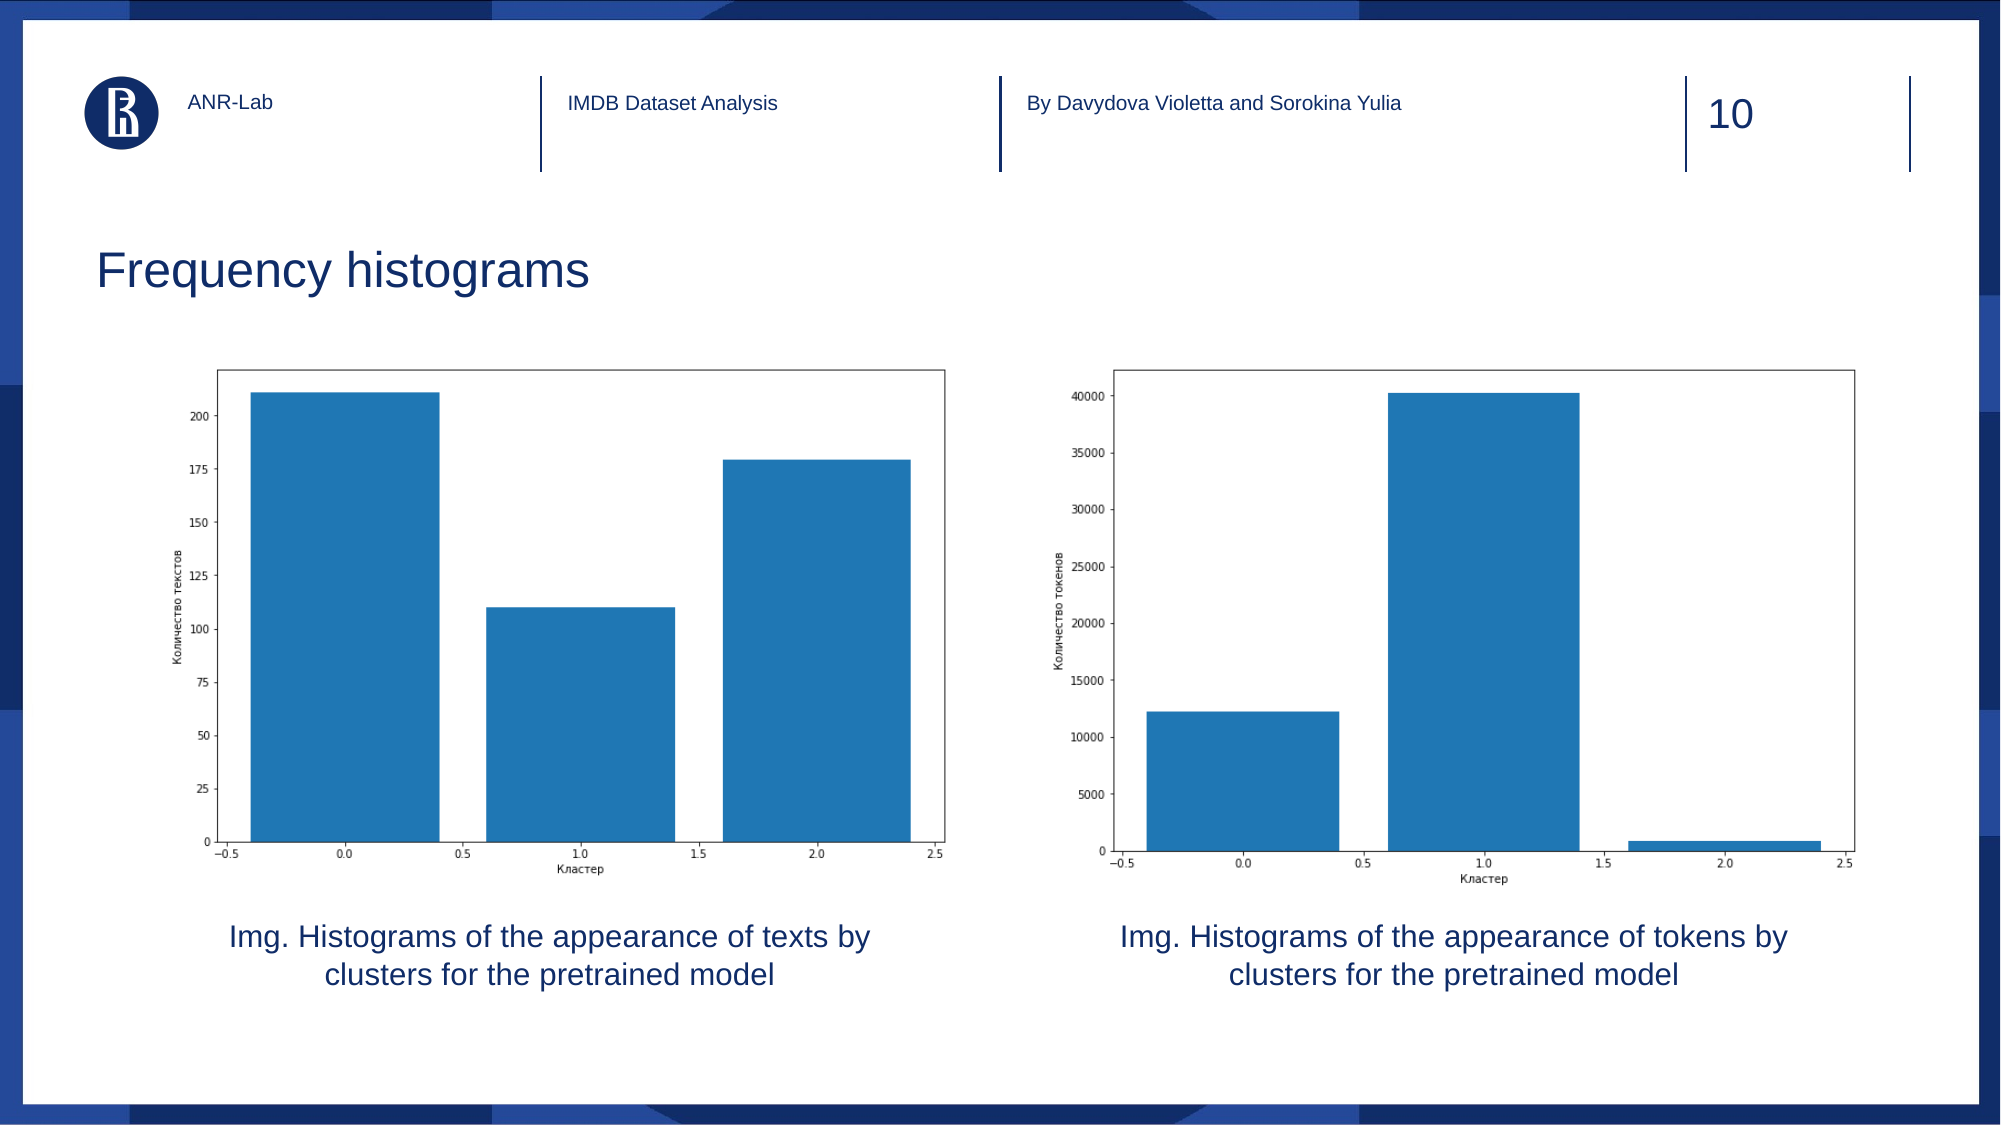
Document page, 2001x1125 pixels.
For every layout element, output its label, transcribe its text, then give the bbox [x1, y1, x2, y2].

text_box Img. Histograms of the appearance of texts by clusters for the pretrained model [167, 909, 934, 1000]
list IMDB Dataset Analysis [567, 90, 907, 157]
list By Davydova Violetta and Sorokina Yulia [1026, 90, 1416, 157]
text_box Img. Histograms of the appearance of tokens by clusters for the pretrained model [1071, 909, 1838, 1000]
list ANR-Lab [187, 88, 500, 157]
picture [0, 0, 2001, 1125]
title Frequency histograms [96, 237, 806, 365]
